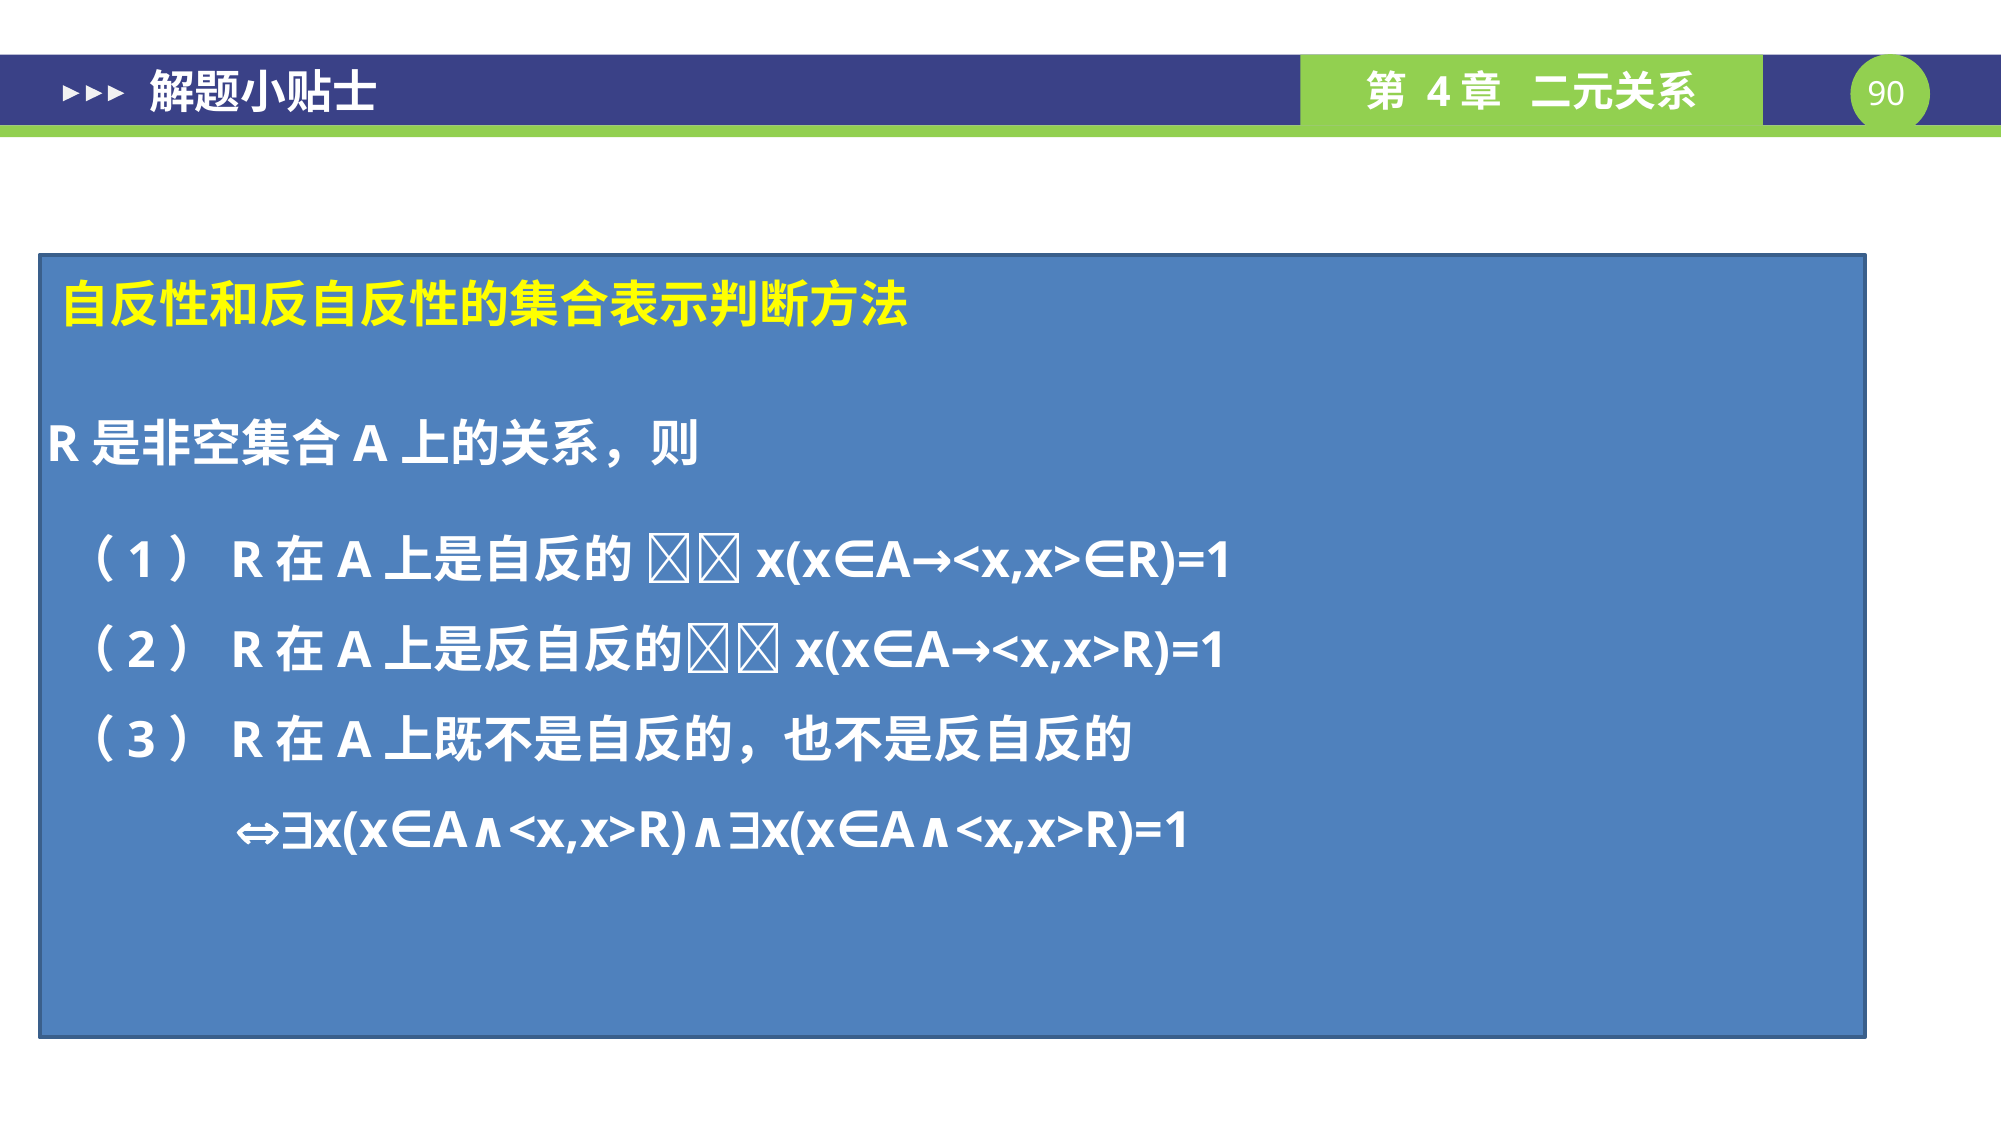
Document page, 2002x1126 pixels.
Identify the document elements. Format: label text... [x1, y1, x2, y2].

text_box [234, 579, 266, 676]
text_box R是非空集合A上的关系，则 [32, 403, 715, 479]
text_box [38, 253, 1867, 1039]
text_box 自反性和反自反性的集合表示判断方法 [39, 254, 1363, 351]
title 解题小贴士 [129, 42, 1453, 139]
